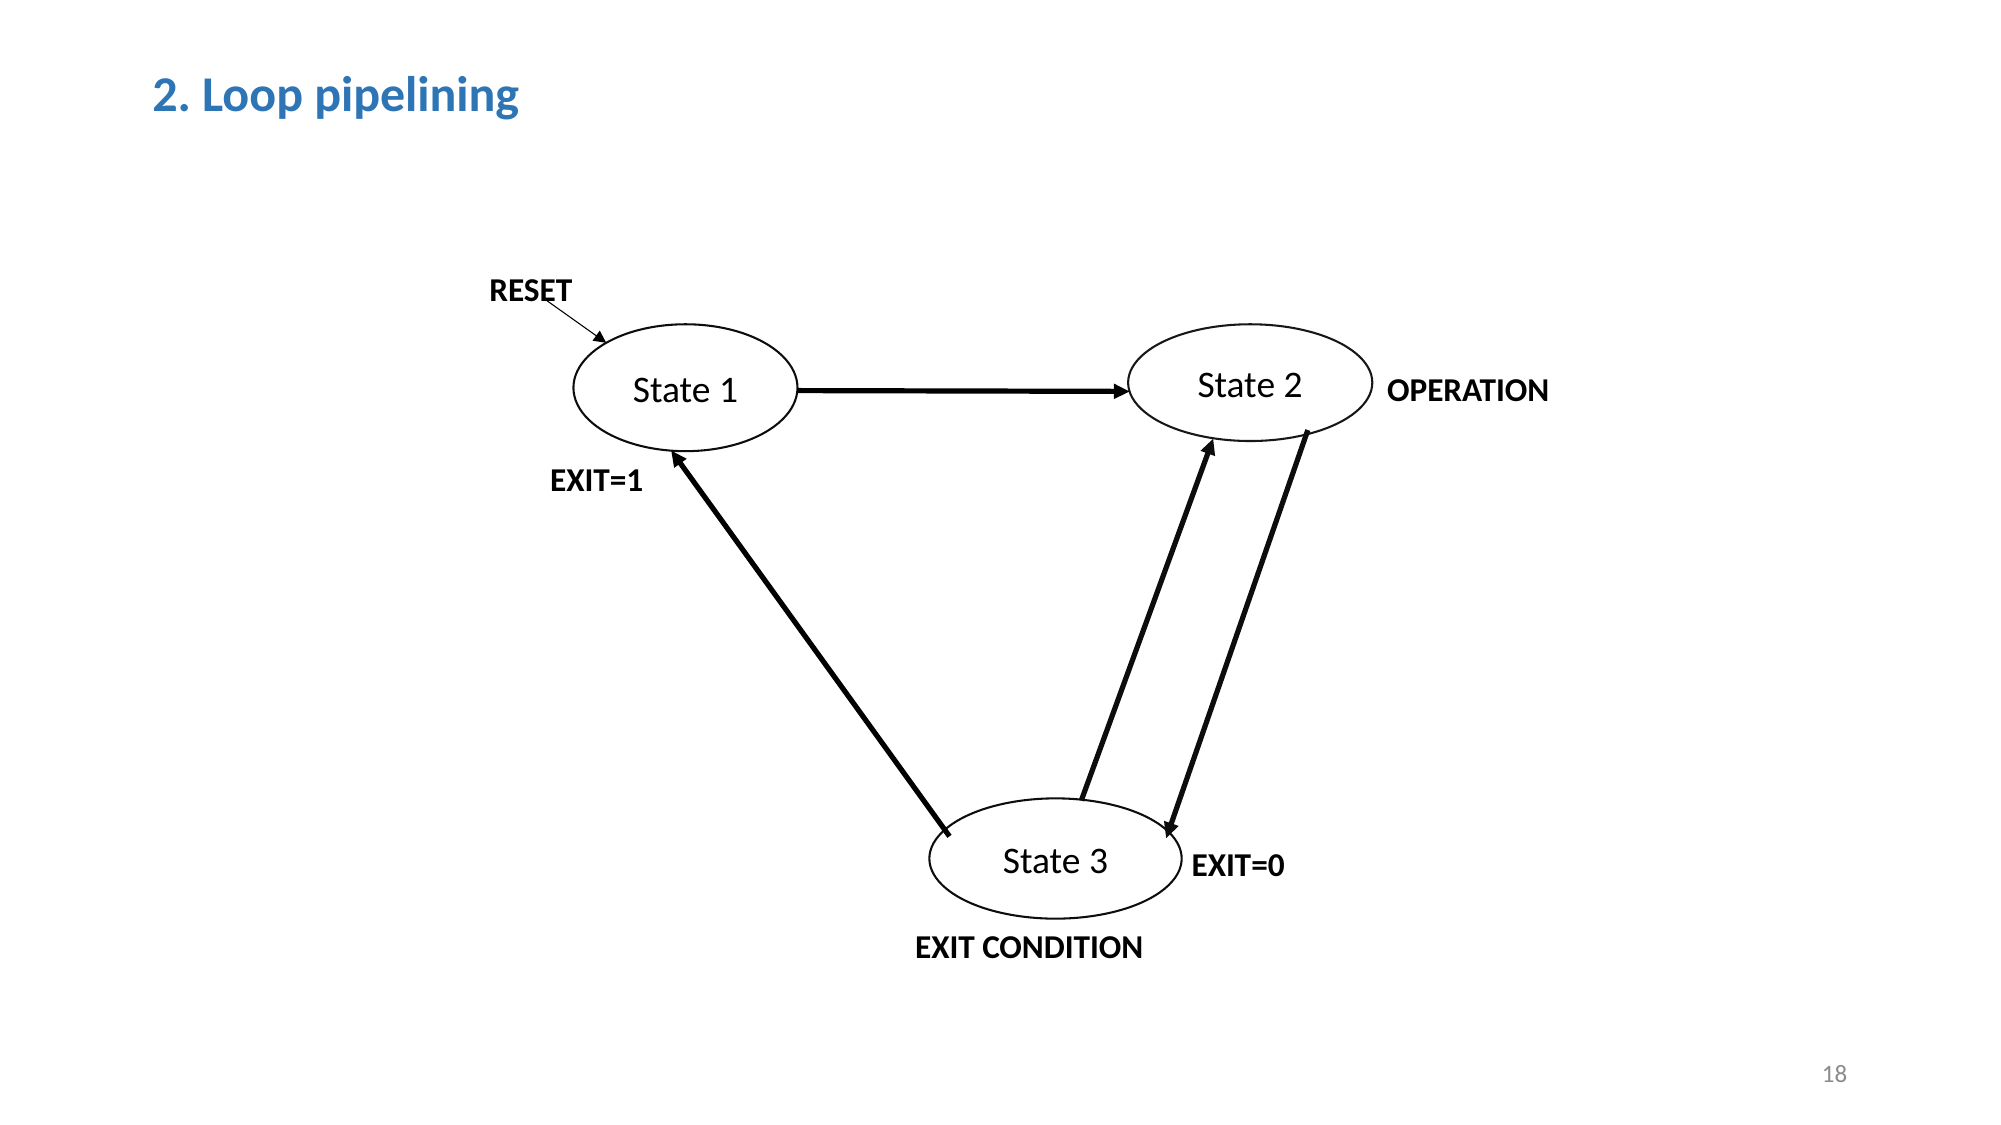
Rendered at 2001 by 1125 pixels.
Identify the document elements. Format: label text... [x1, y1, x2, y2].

text_box EXIT=1 [535, 450, 671, 506]
text_box State 1 [572, 323, 799, 450]
text_box EXIT=0 [1176, 836, 1487, 891]
text_box OPERATION [1372, 360, 1683, 415]
text_box EXIT CONDITION [900, 917, 1211, 973]
title 2. Loop pipelining [137, 10, 1863, 180]
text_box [1081, 438, 1166, 801]
text_box State 2 [1127, 323, 1372, 435]
text_box RESET [474, 260, 738, 316]
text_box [545, 299, 607, 343]
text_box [671, 450, 950, 837]
slide_number 18 [1412, 1042, 1863, 1103]
text_box State 3 [928, 797, 1176, 917]
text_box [1166, 430, 1308, 839]
